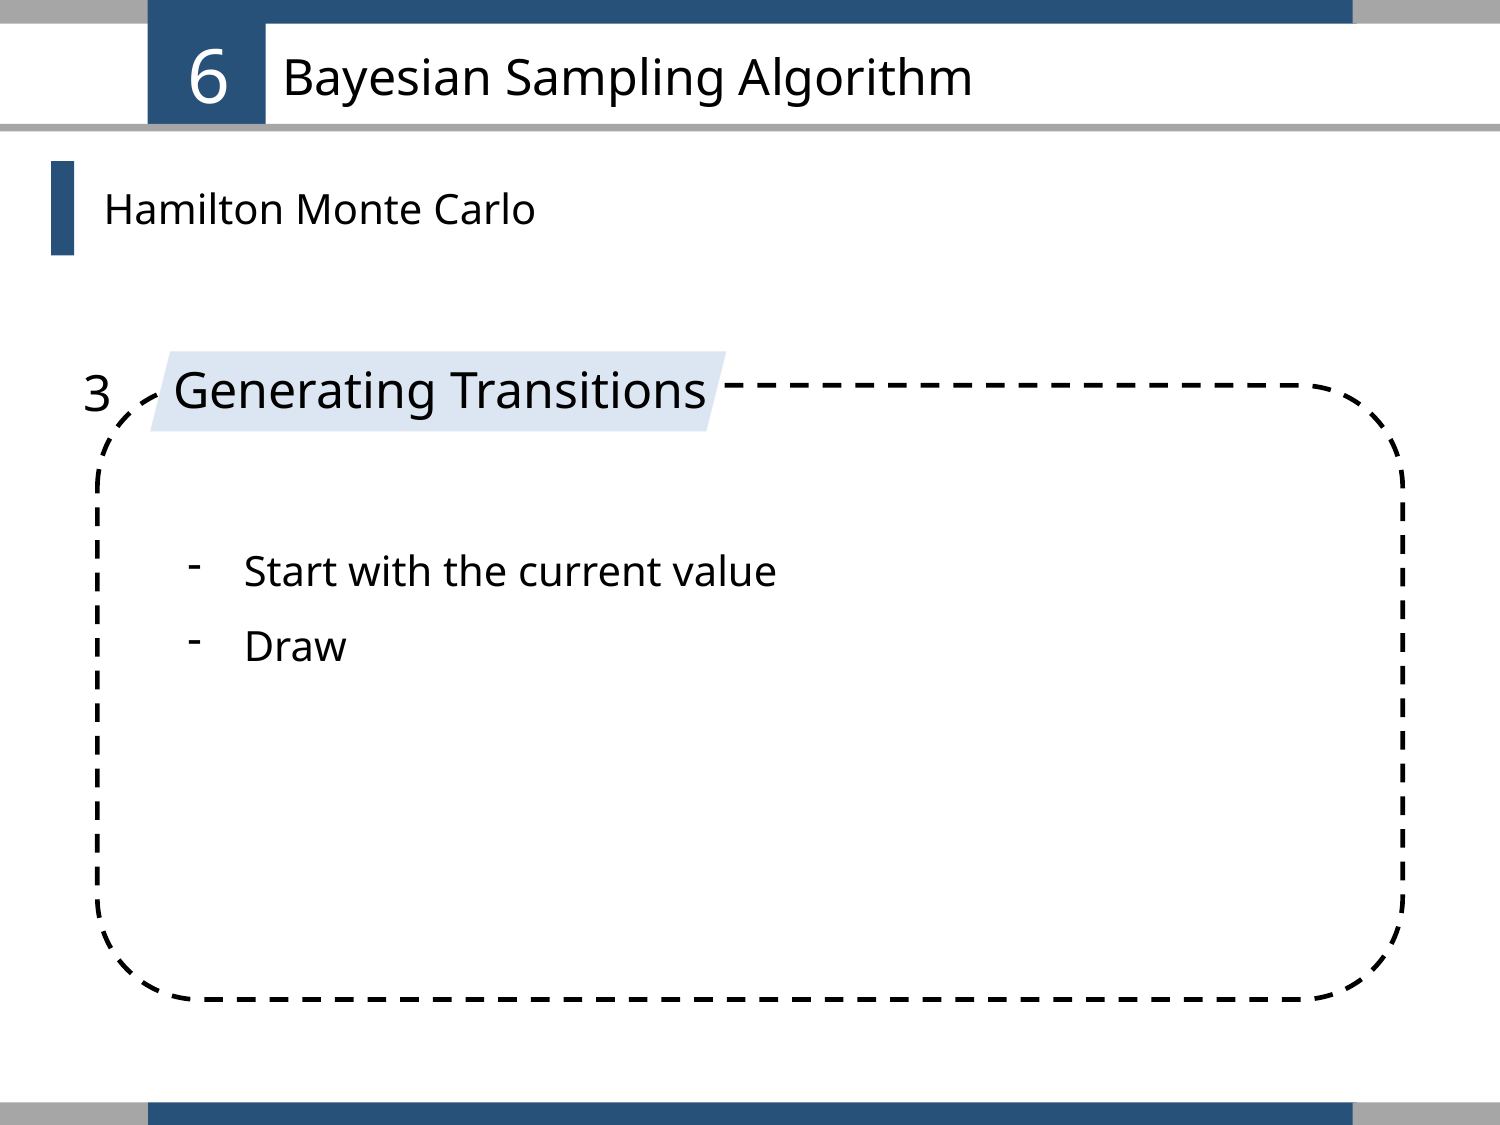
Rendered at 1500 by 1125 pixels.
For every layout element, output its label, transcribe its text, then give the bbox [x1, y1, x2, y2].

list Hamilton Monte Carlo [88, 175, 1364, 242]
text_box 3 [61, 353, 133, 429]
text_box [97, 385, 1403, 1000]
text_box Generating Transitions [154, 351, 727, 426]
text_box [150, 416, 708, 432]
title Bayesian Sampling Algorithm [267, 21, 1210, 130]
list 6 [172, 20, 241, 114]
